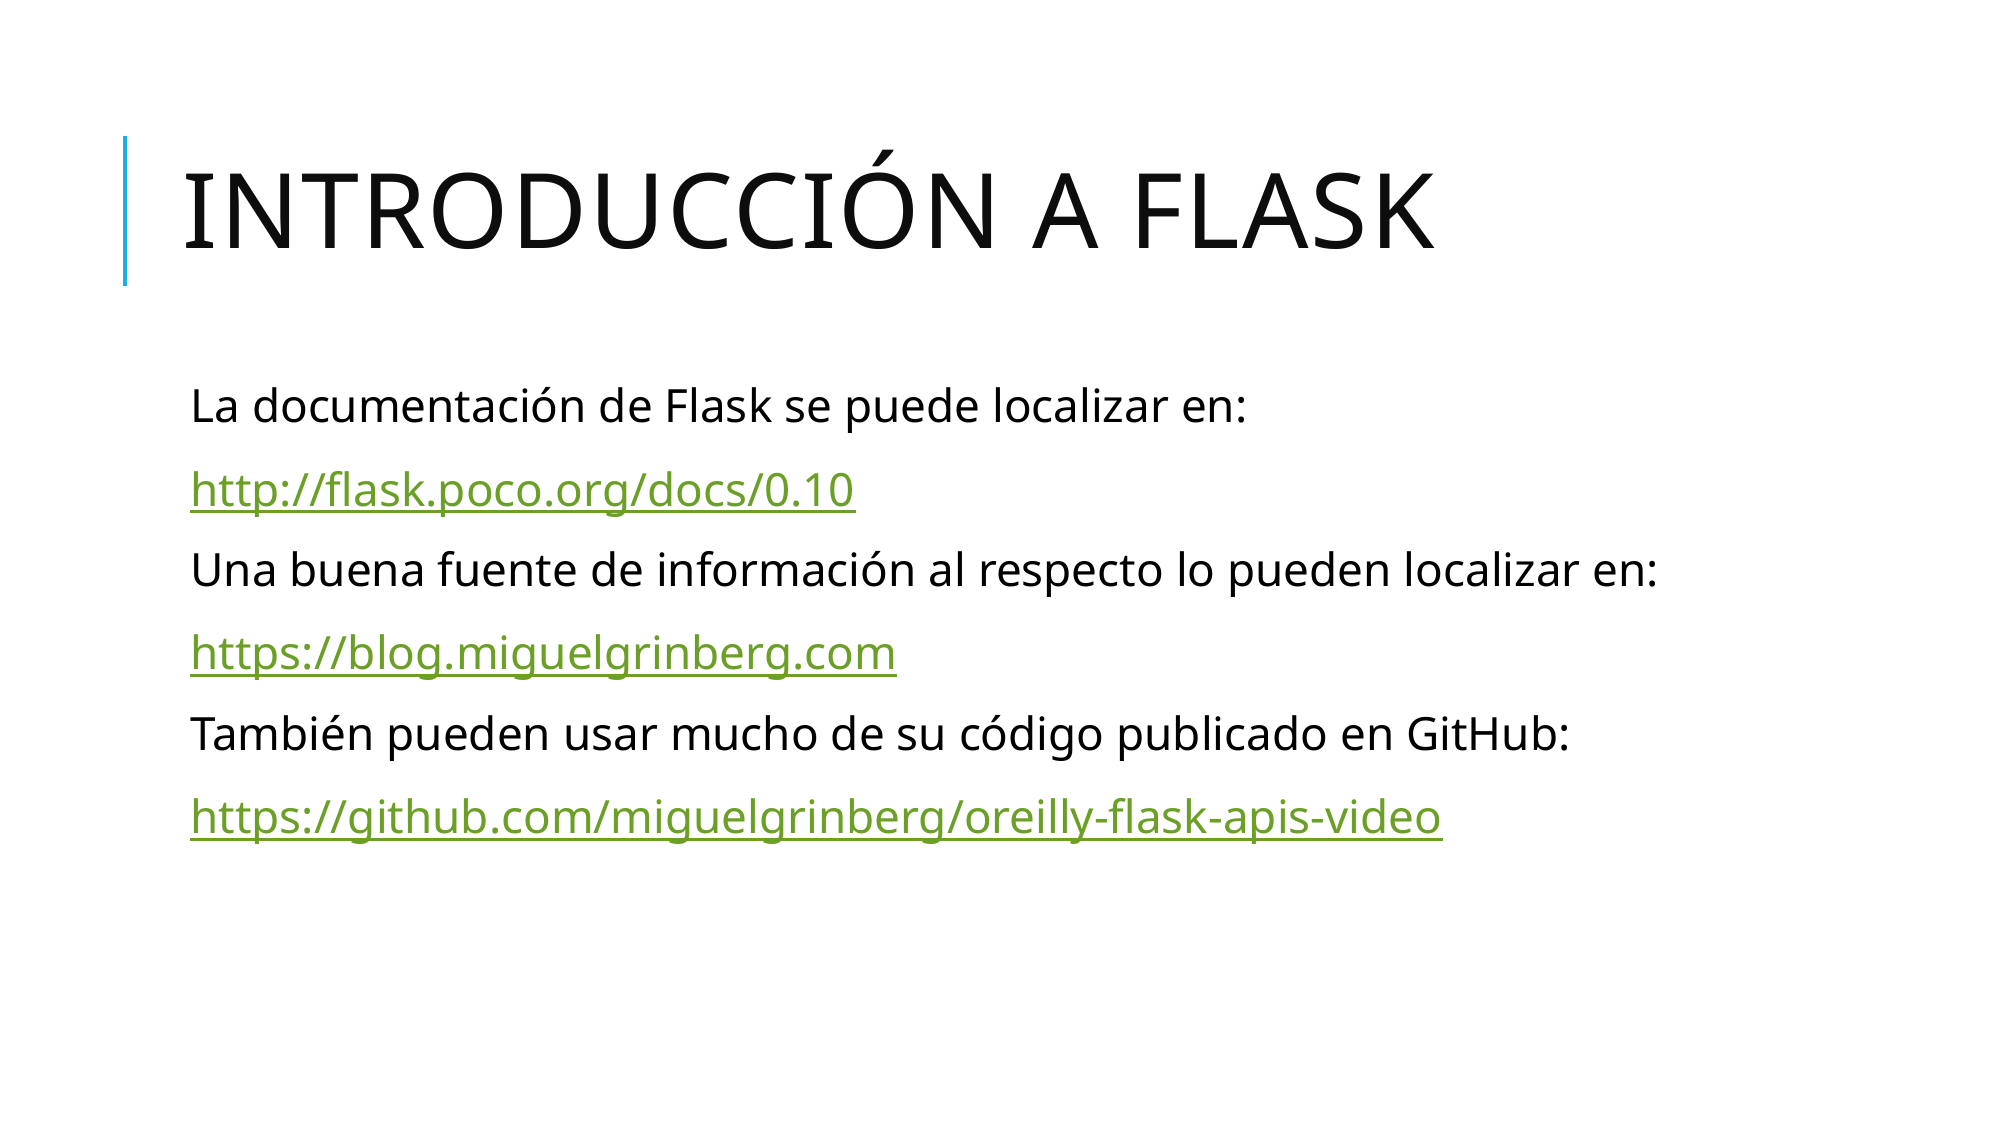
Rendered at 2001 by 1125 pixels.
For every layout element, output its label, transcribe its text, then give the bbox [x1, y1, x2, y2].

title Introducción a Flask [168, 96, 1763, 342]
list La documentación de Flask se puede localizar en: http://flask.poco.org/docs/0.10 Una buena fuente de información al respecto lo pueden localizar en: https://blog.miguelgrinberg.com También pueden usar mucho de su código publicado en GitHub: https://github.com/miguelgrinberg/oreilly-flask-apis-video [168, 375, 1763, 1035]
